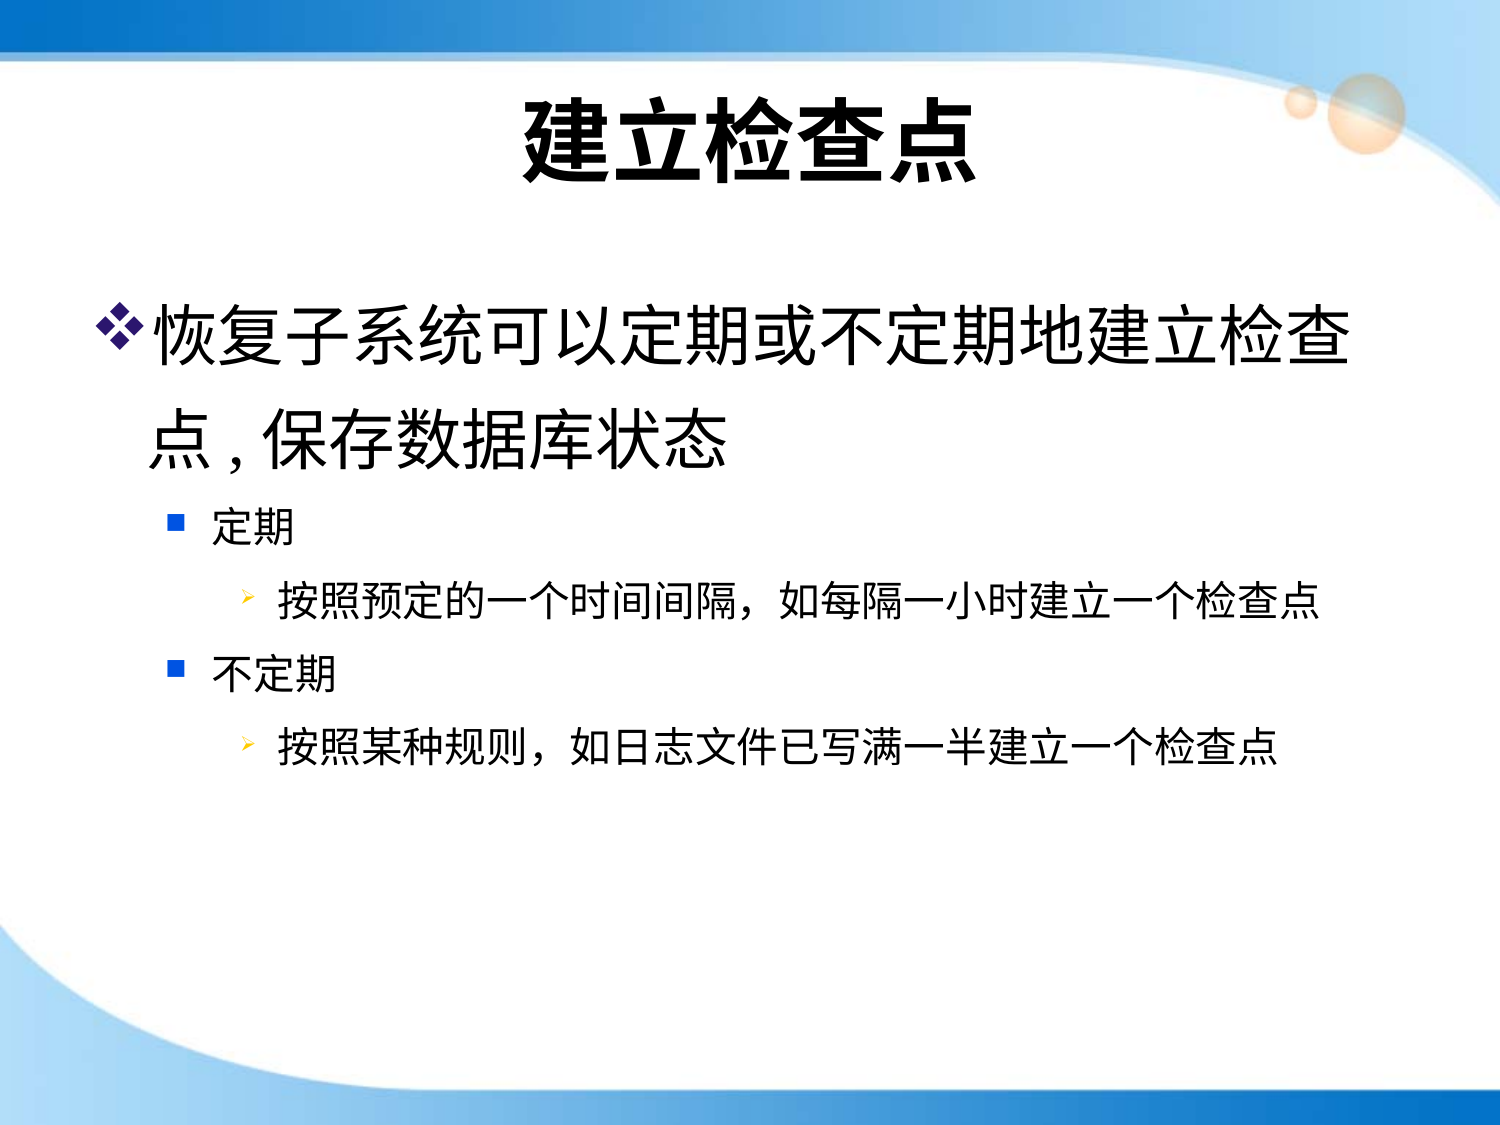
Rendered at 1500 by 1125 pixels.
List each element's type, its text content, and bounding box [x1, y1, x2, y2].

picture [0, 0, 1500, 1125]
list 恢复子系统可以定期或不定期地建立检查点,保存数据库状态 定期 按照预定的一个时间间隔，如每隔一小时建立一个检查点 不定期 按照某种规则，如日志文件已写满一半建立一个检查点 [74, 262, 1426, 1006]
title 建立检查点 [75, 45, 1425, 233]
